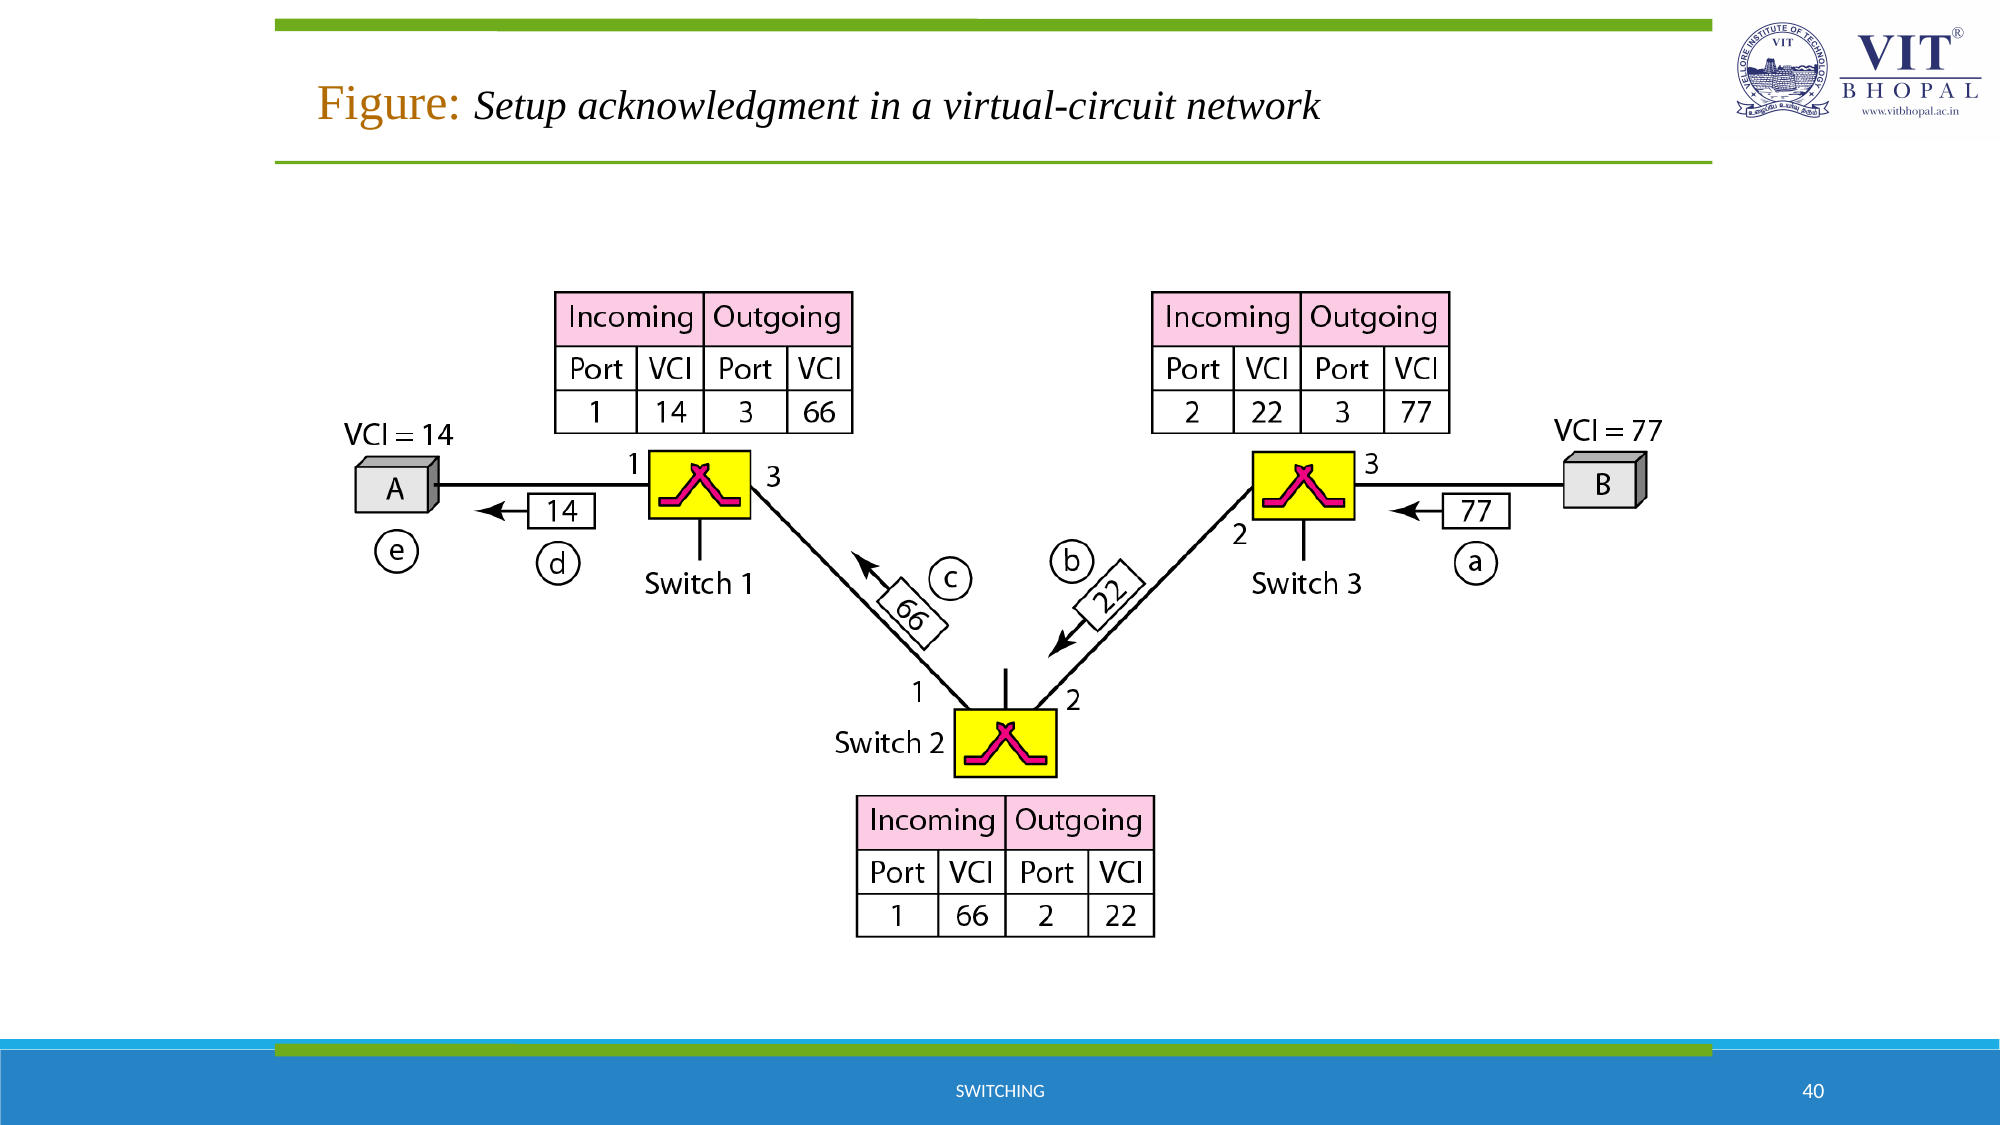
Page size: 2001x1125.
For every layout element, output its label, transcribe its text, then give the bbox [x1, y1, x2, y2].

picture [1718, 0, 2000, 141]
picture [343, 290, 1663, 938]
slide_number 40 [1624, 1059, 1840, 1120]
text_box Figure: Setup acknowledgment in a virtual-circuit network [302, 62, 1337, 138]
footer SWITCHING [604, 1059, 1396, 1120]
